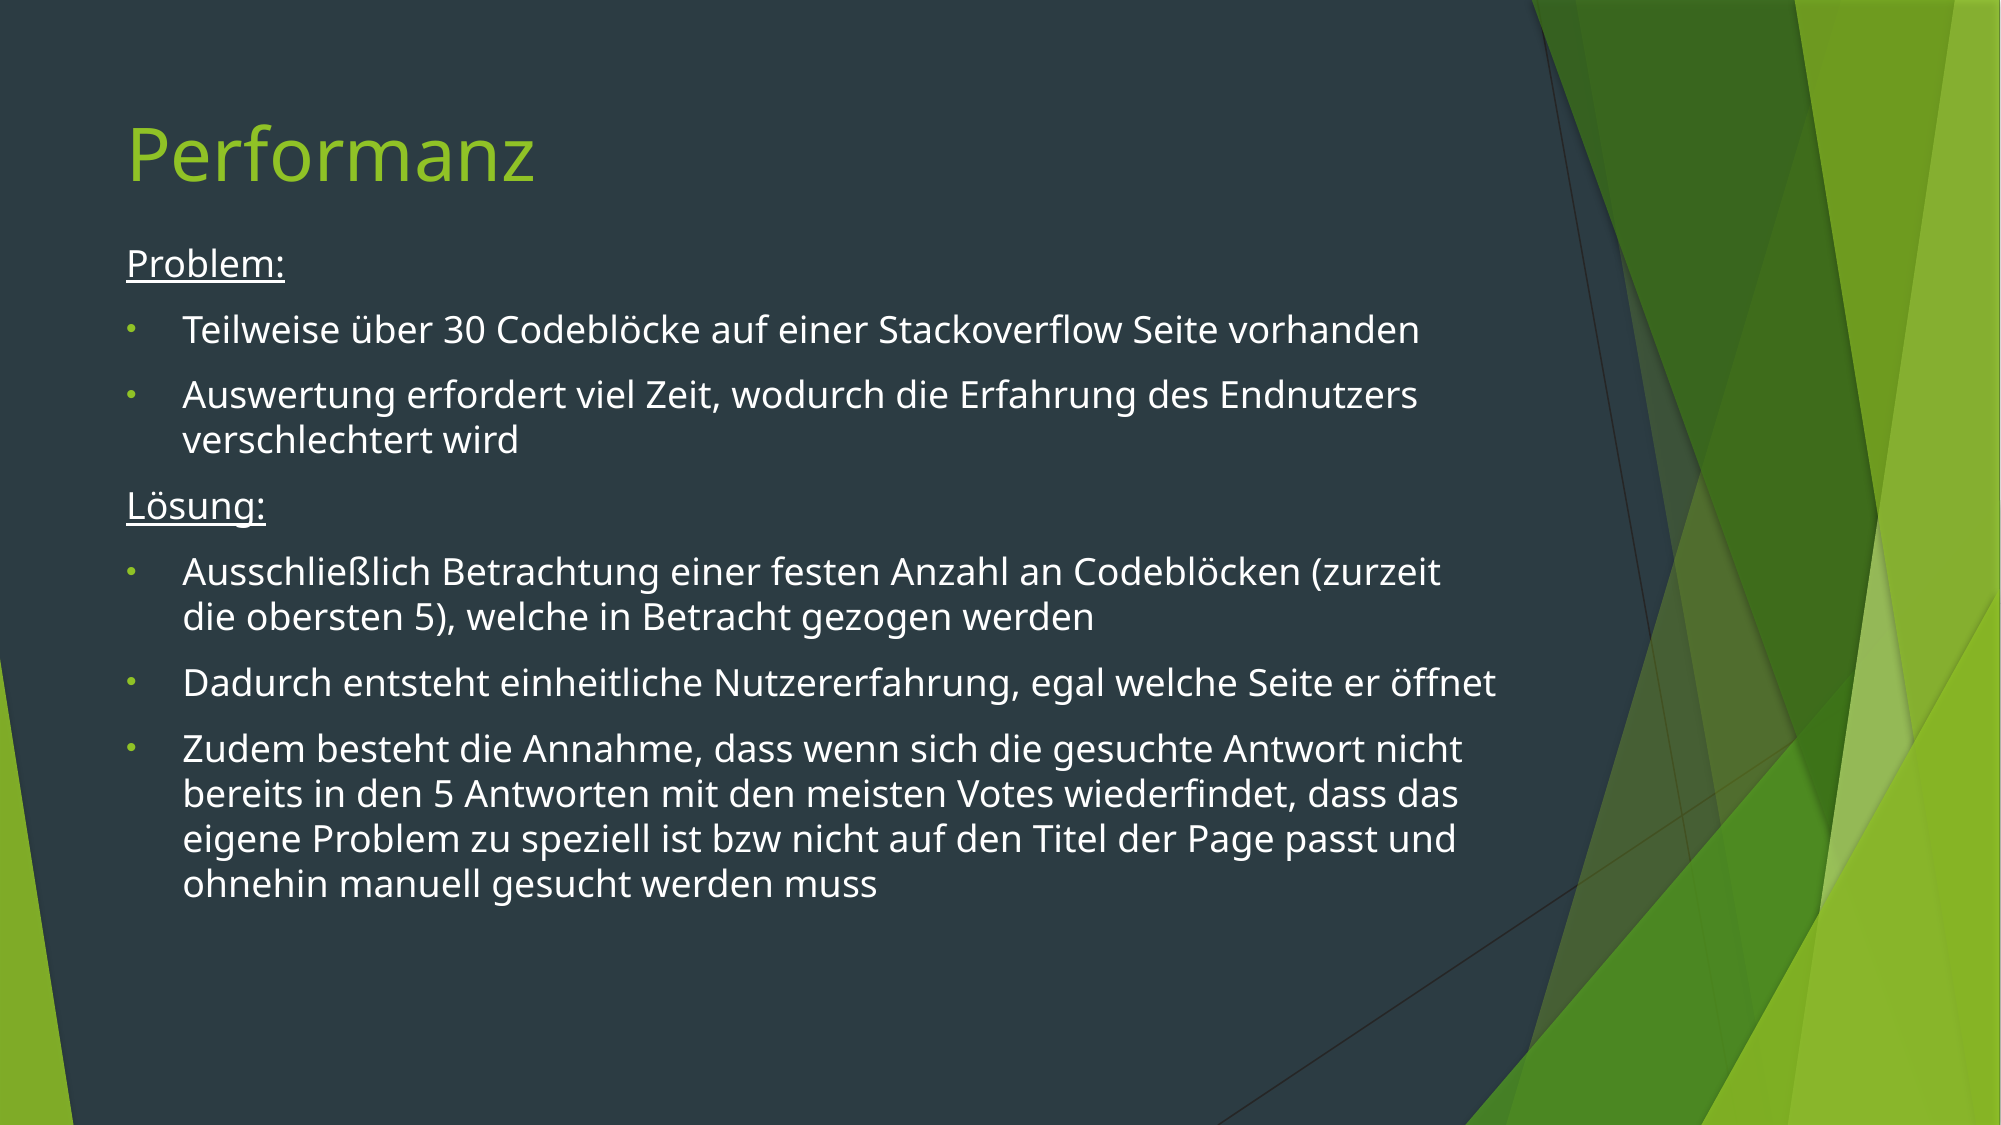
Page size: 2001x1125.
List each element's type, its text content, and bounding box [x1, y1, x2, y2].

list Problem: Teilweise über 30 Codeblöcke auf einer Stackoverflow Seite vorhanden Auswertung erfordert viel Zeit, wodurch die Erfahrung des Endnutzers verschlechtert wird Lösung: Ausschließlich Betrachtung einer festen Anzahl an Codeblöcken (zurzeit die obersten 5), welche in Betracht gezogen werden Dadurch entsteht einheitliche Nutzererfahrung, egal welche Seite er öffnet Zudem besteht die Annahme, dass wenn sich die gesuchte Antwort nicht bereits in den 5 Antworten mit den meisten Votes wiederfindet, dass das eigene Problem zu speziell ist bzw nicht auf den Titel der Page passt und ohnehin manuell gesucht werden muss [111, 232, 1522, 991]
title Performanz [111, 99, 1522, 205]
